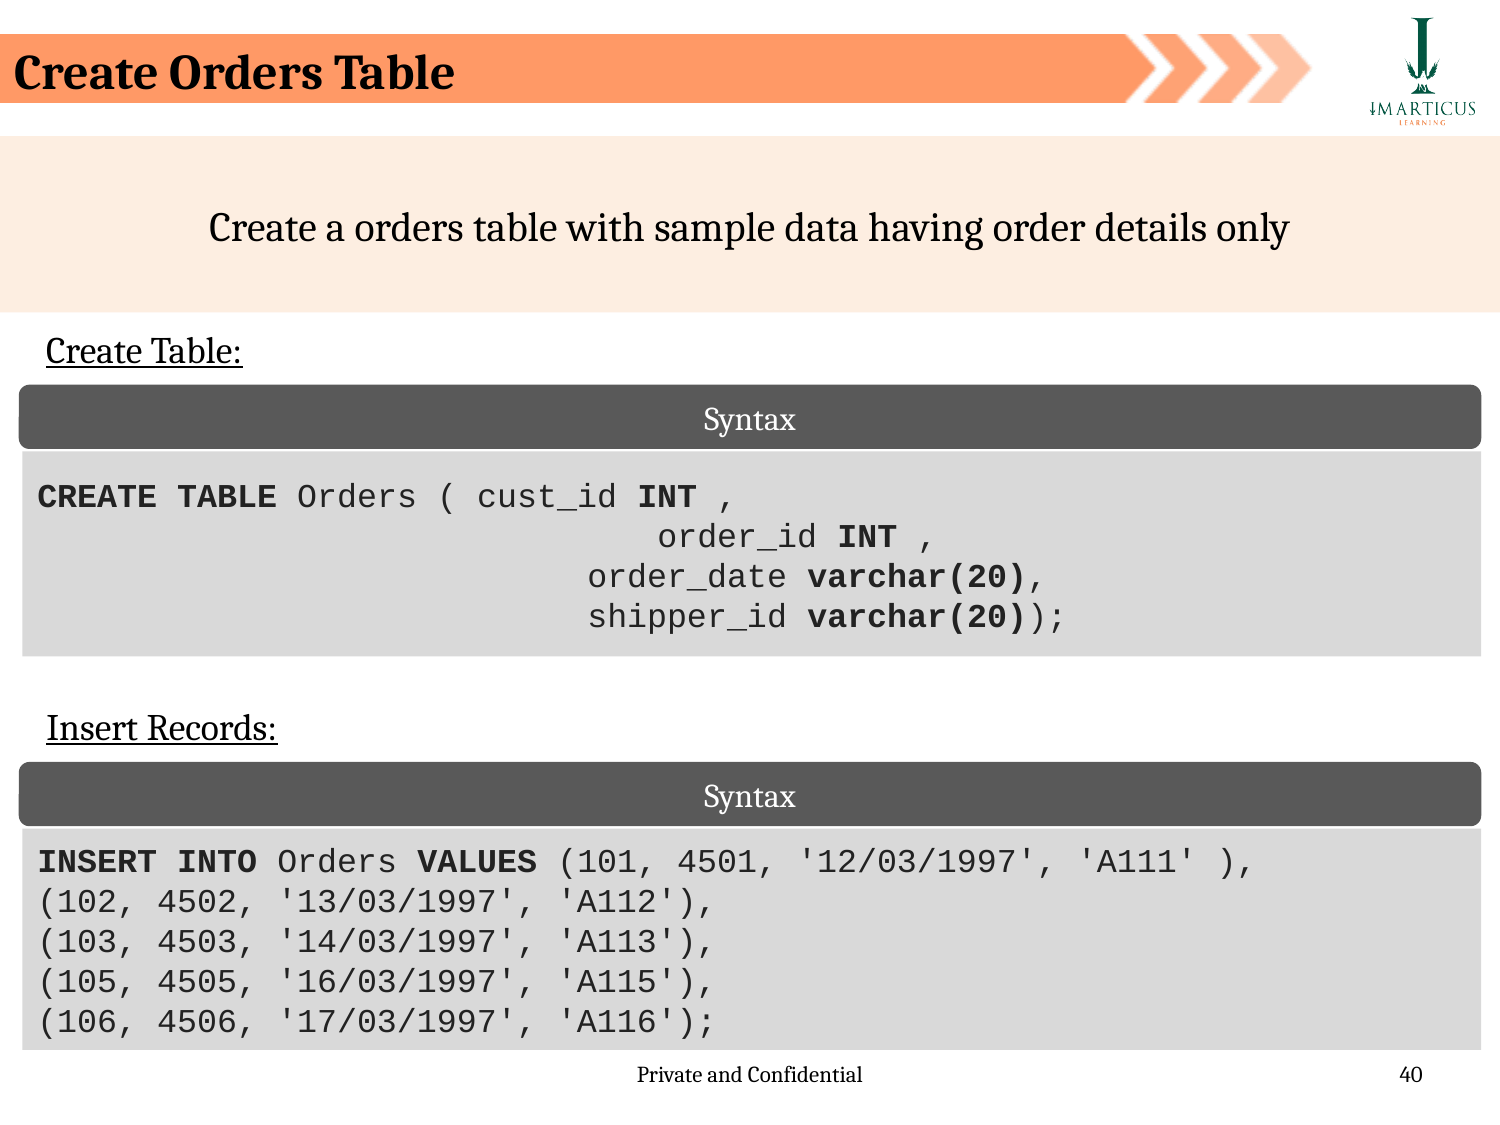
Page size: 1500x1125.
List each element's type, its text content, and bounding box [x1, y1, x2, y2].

text_box Syntax [16, 382, 1484, 449]
text_box CREATE TABLE Orders ( cust_id INT , order_id INT , order_date varchar(20), shipper_id varchar(20)); [20, 449, 1483, 659]
text_box Create Orders Table [0, 32, 1138, 125]
text_box Insert Records: [31, 695, 293, 756]
text_box INSERT INTO Orders VALUES (101, 4501, '12/03/1997', 'A111' ), (102, 4502, '13/03/1997', 'A112'), (103, 4503, '14/03/1997', 'A113'), (105, 4505, '16/03/1997', 'A115'), (106, 4506, '17/03/1997', 'A116'); [20, 827, 1483, 1052]
picture [1138, 0, 1500, 136]
text_box Syntax [16, 759, 1484, 827]
text_box Create Table: [31, 318, 258, 378]
text_box Create a orders table with sample data having order details only [0, 136, 1500, 313]
